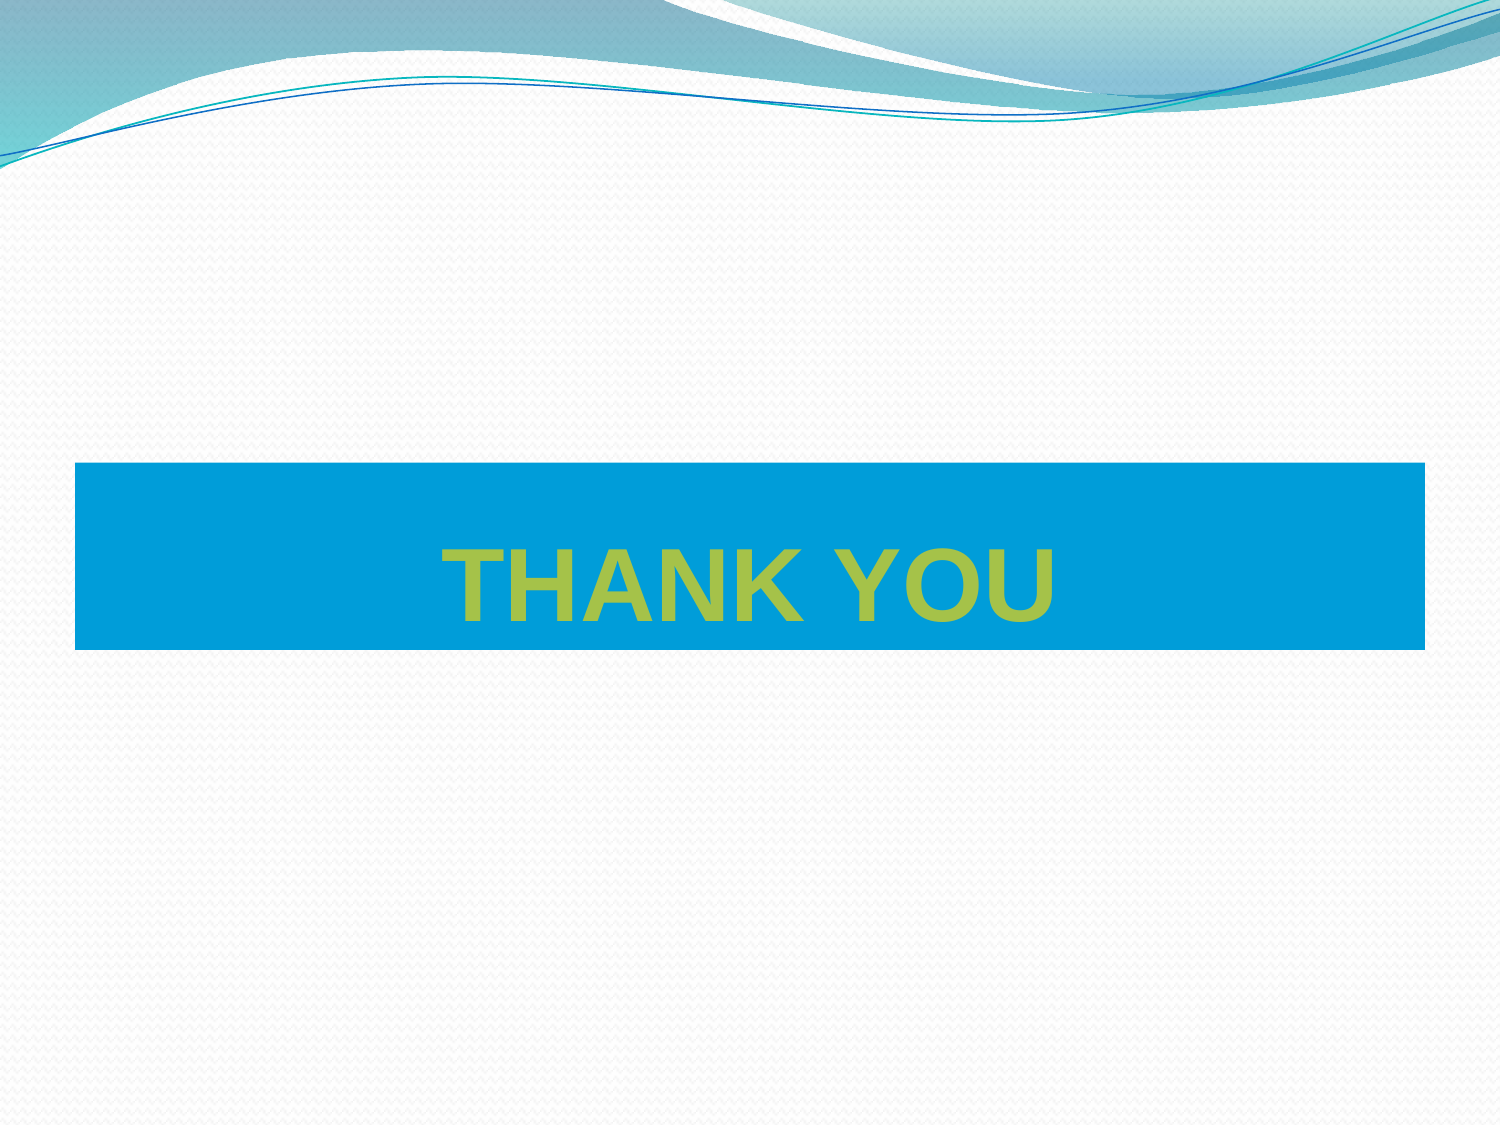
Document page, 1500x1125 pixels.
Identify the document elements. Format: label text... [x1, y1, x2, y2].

title THANK YOU [74, 461, 1426, 651]
